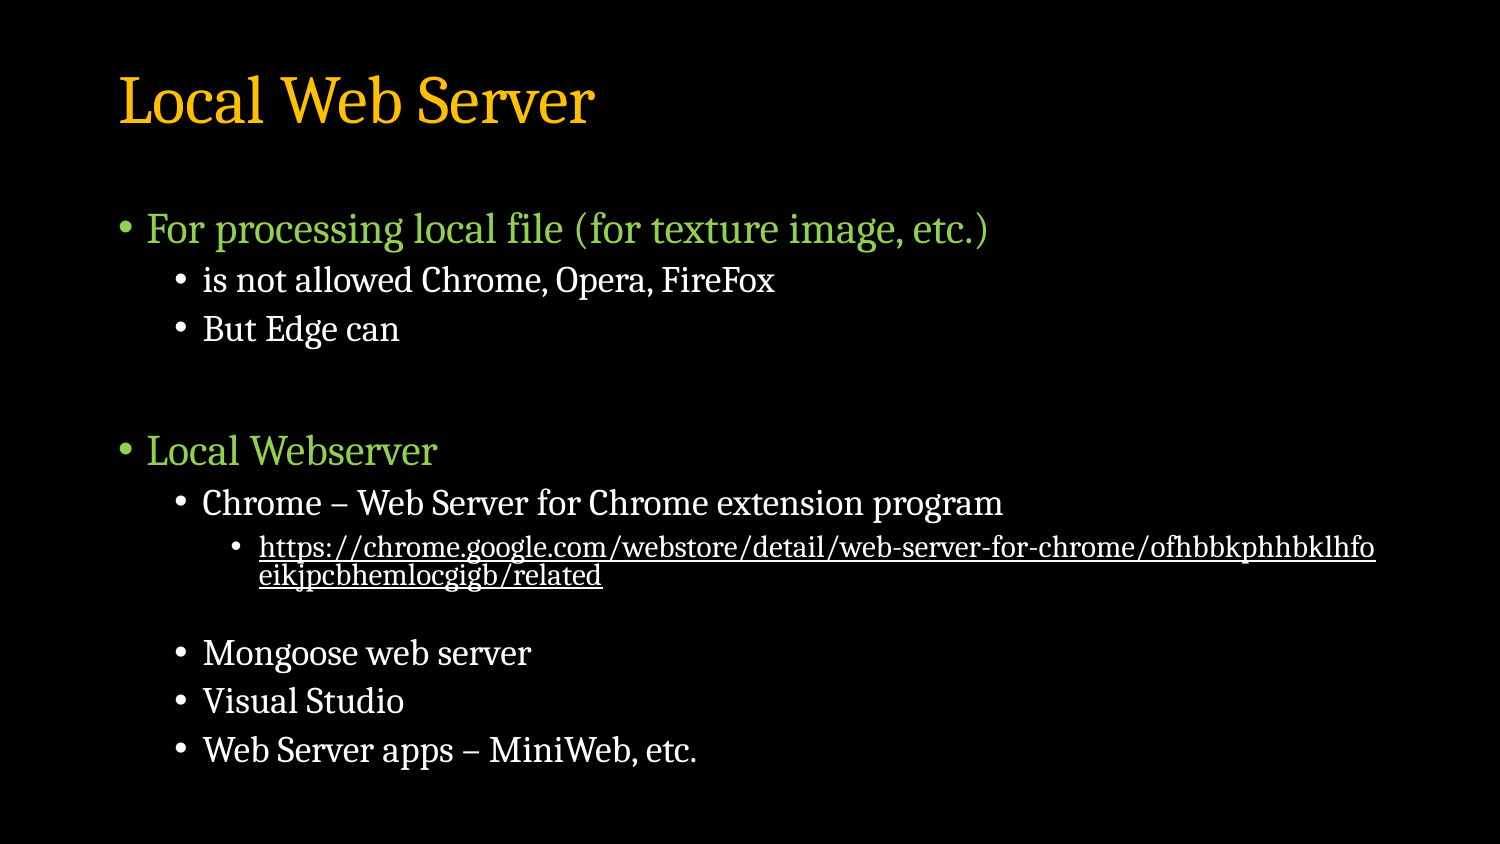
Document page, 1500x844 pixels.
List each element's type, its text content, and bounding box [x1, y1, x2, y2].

list For processing local file (for texture image, etc.) is not allowed Chrome, Opera, FireFox But Edge can Local Webserver Chrome – Web Server for Chrome extension program https://chrome.google.com/webstore/detail/web-server-for-chrome/ofhbbkphhbklhfoeikjpcbhemlocgigb/related Mongoose web server Visual Studio Web Server apps – MiniWeb, etc. [103, 198, 1397, 760]
title Local Web Server [103, 44, 1397, 159]
